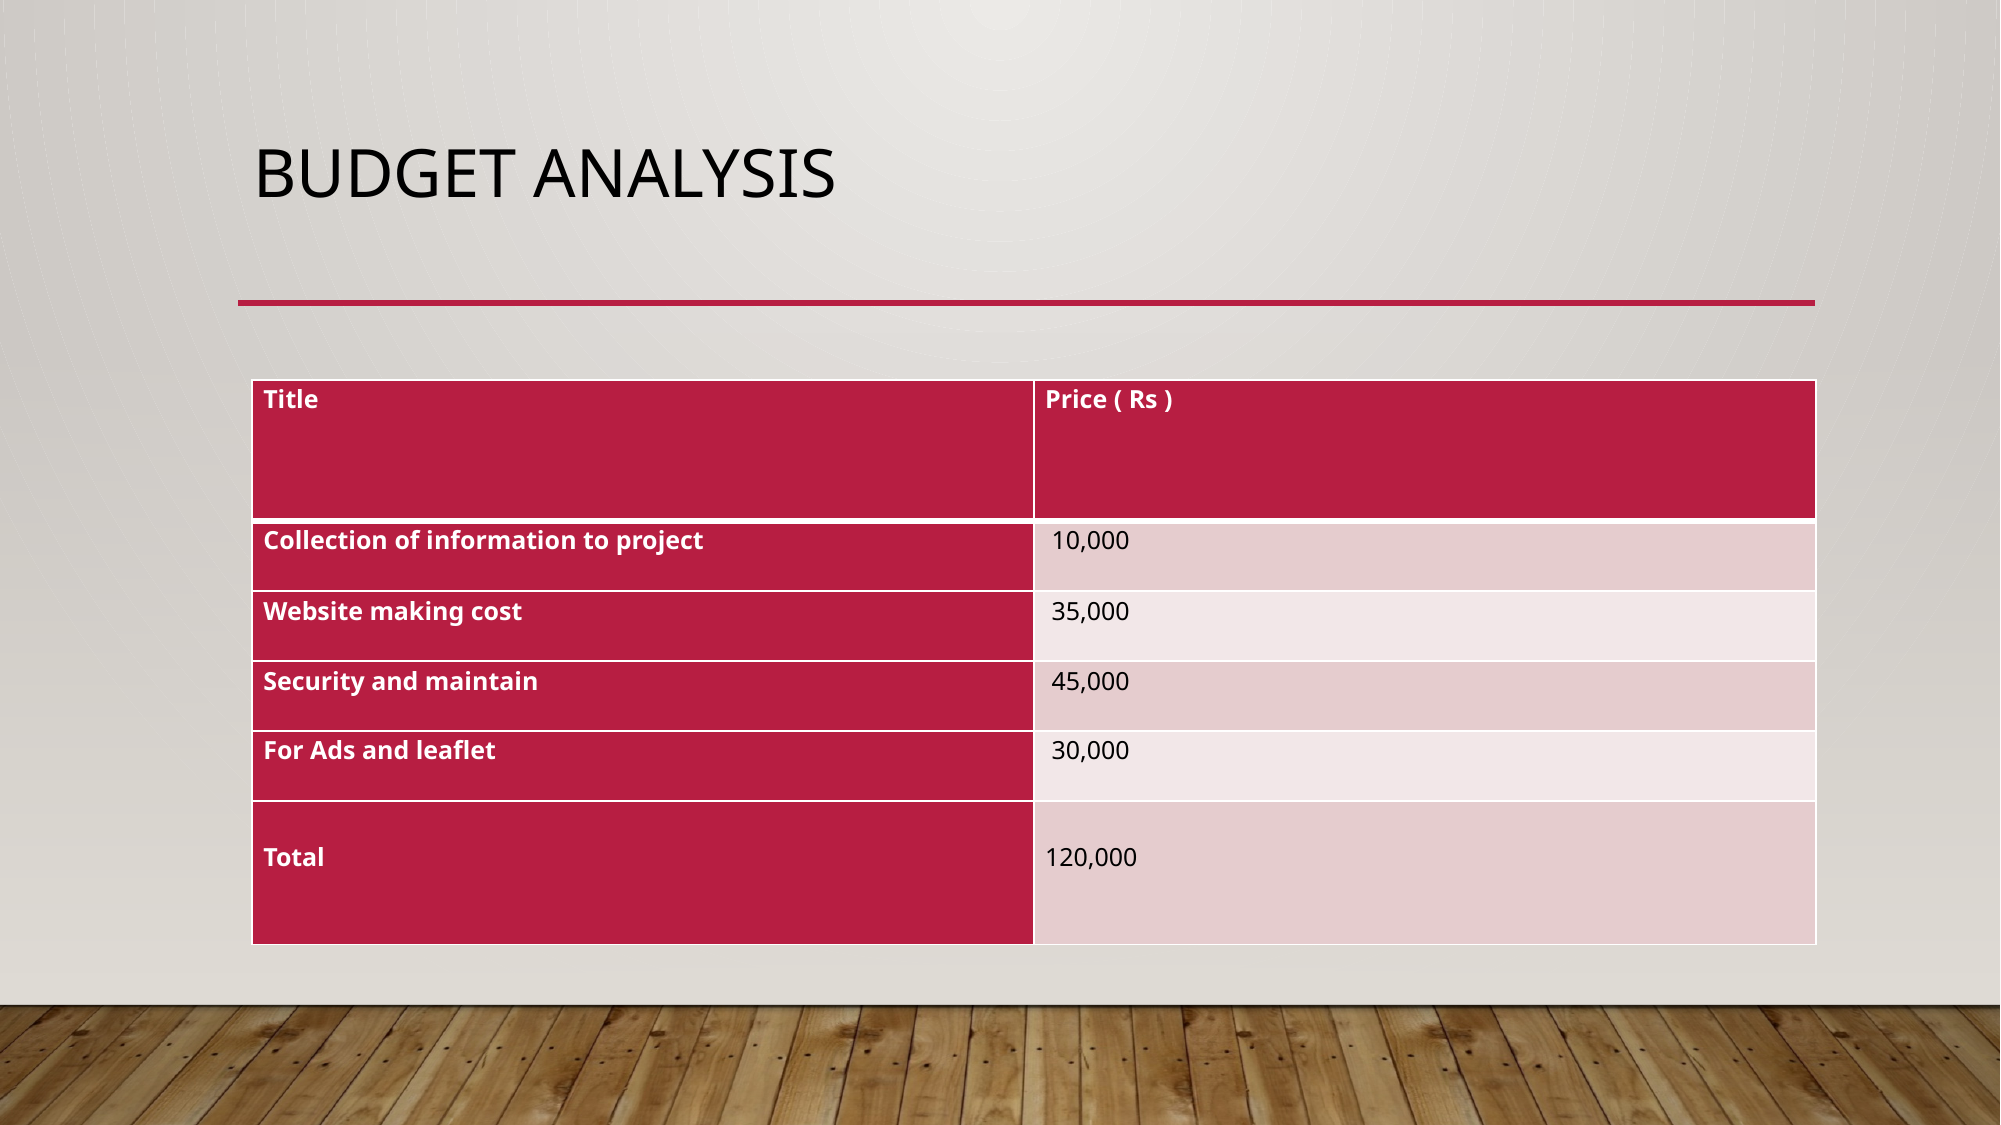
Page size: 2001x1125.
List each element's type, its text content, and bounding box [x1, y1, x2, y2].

picture [0, 1005, 2000, 1125]
table_cell 30,000 [1035, 732, 1815, 800]
table_cell 35,000 [1035, 592, 1815, 660]
table_cell Total [253, 802, 1033, 944]
title BUDGET ANALYSIS [238, 131, 1814, 305]
table_cell For Ads and leaflet [253, 732, 1033, 800]
table_cell Security and maintain [253, 662, 1033, 730]
table_cell Website making cost [253, 592, 1033, 660]
table_cell 45,000 [1035, 662, 1815, 730]
table_header Price ( Rs ) [1035, 381, 1815, 518]
table_cell 10,000 [1035, 524, 1815, 590]
table_cell Collection of information to project [253, 524, 1033, 590]
table_header Title [253, 381, 1033, 518]
table_cell 120,000 [1035, 802, 1815, 944]
